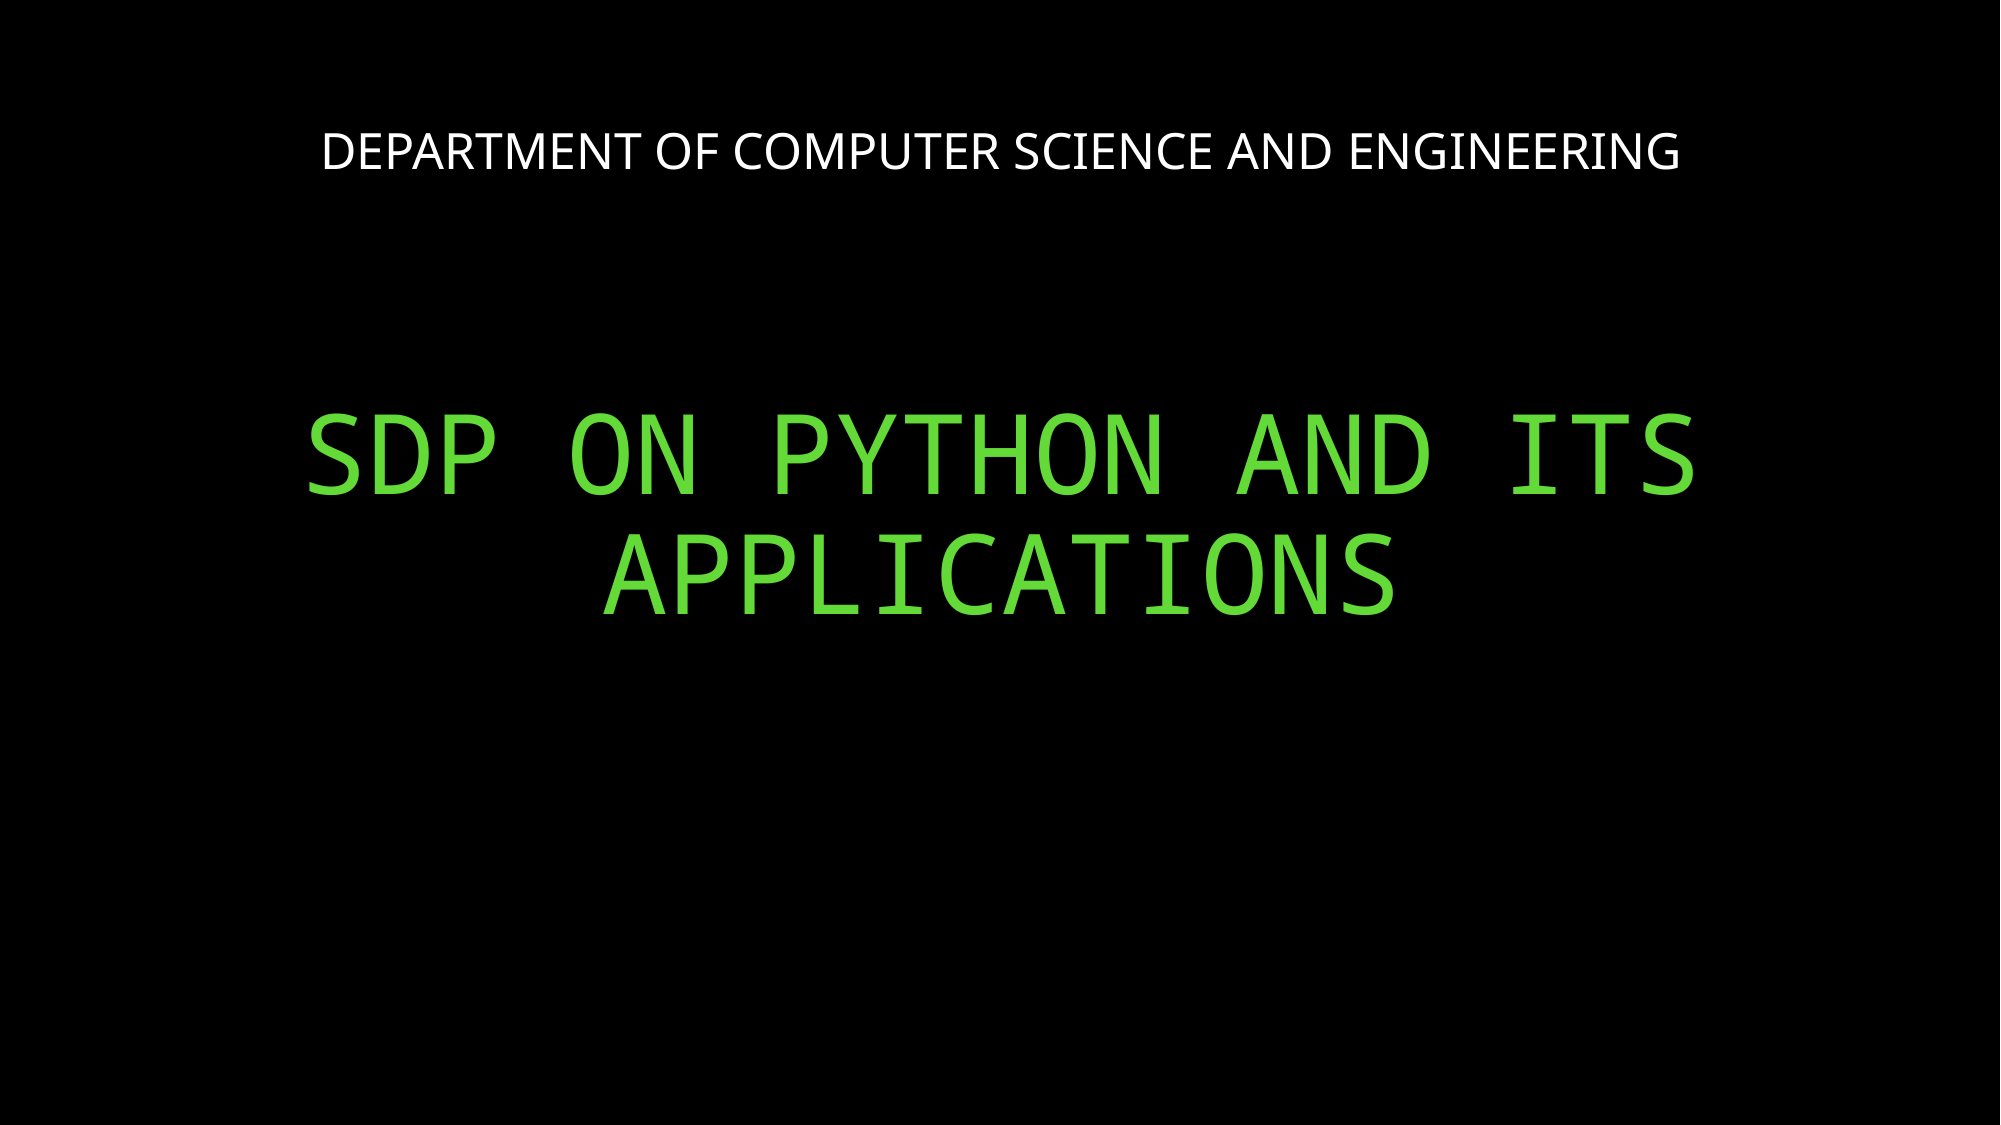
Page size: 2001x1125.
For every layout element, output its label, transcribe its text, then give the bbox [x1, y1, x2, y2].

title SDP ON PYTHON AND ITS APPLICATIONS [251, 387, 1752, 780]
text_box DEPARTMENT OF COMPUTER SCIENCE AND ENGINEERING [305, 111, 1698, 187]
